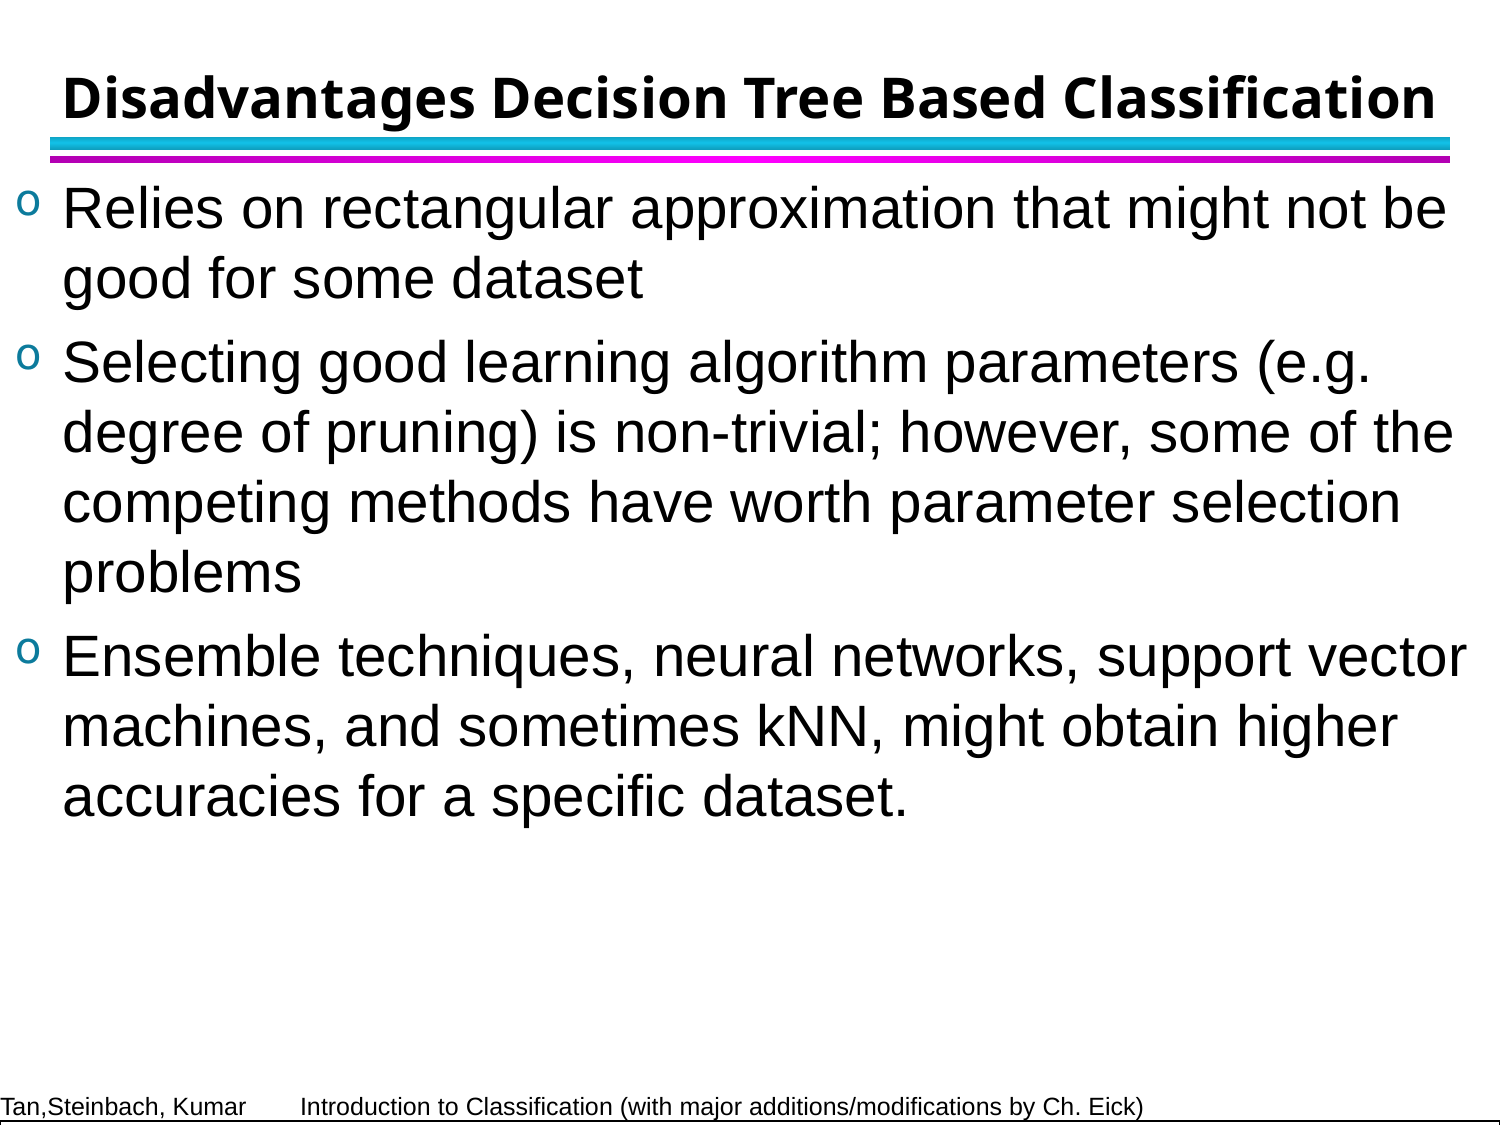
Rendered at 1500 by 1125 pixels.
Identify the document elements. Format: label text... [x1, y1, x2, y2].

list Relies on rectangular approximation that might not be good for some dataset Selecting good learning algorithm parameters (e.g. degree of pruning) is non-trivial; however, some of the competing methods have worth parameter selection problems Ensemble techniques, neural networks, support vector machines, and sometimes kNN, might obtain higher accuracies for a specific dataset. [0, 162, 1500, 963]
title Disadvantages Decision Tree Based Classification [0, 75, 1500, 138]
